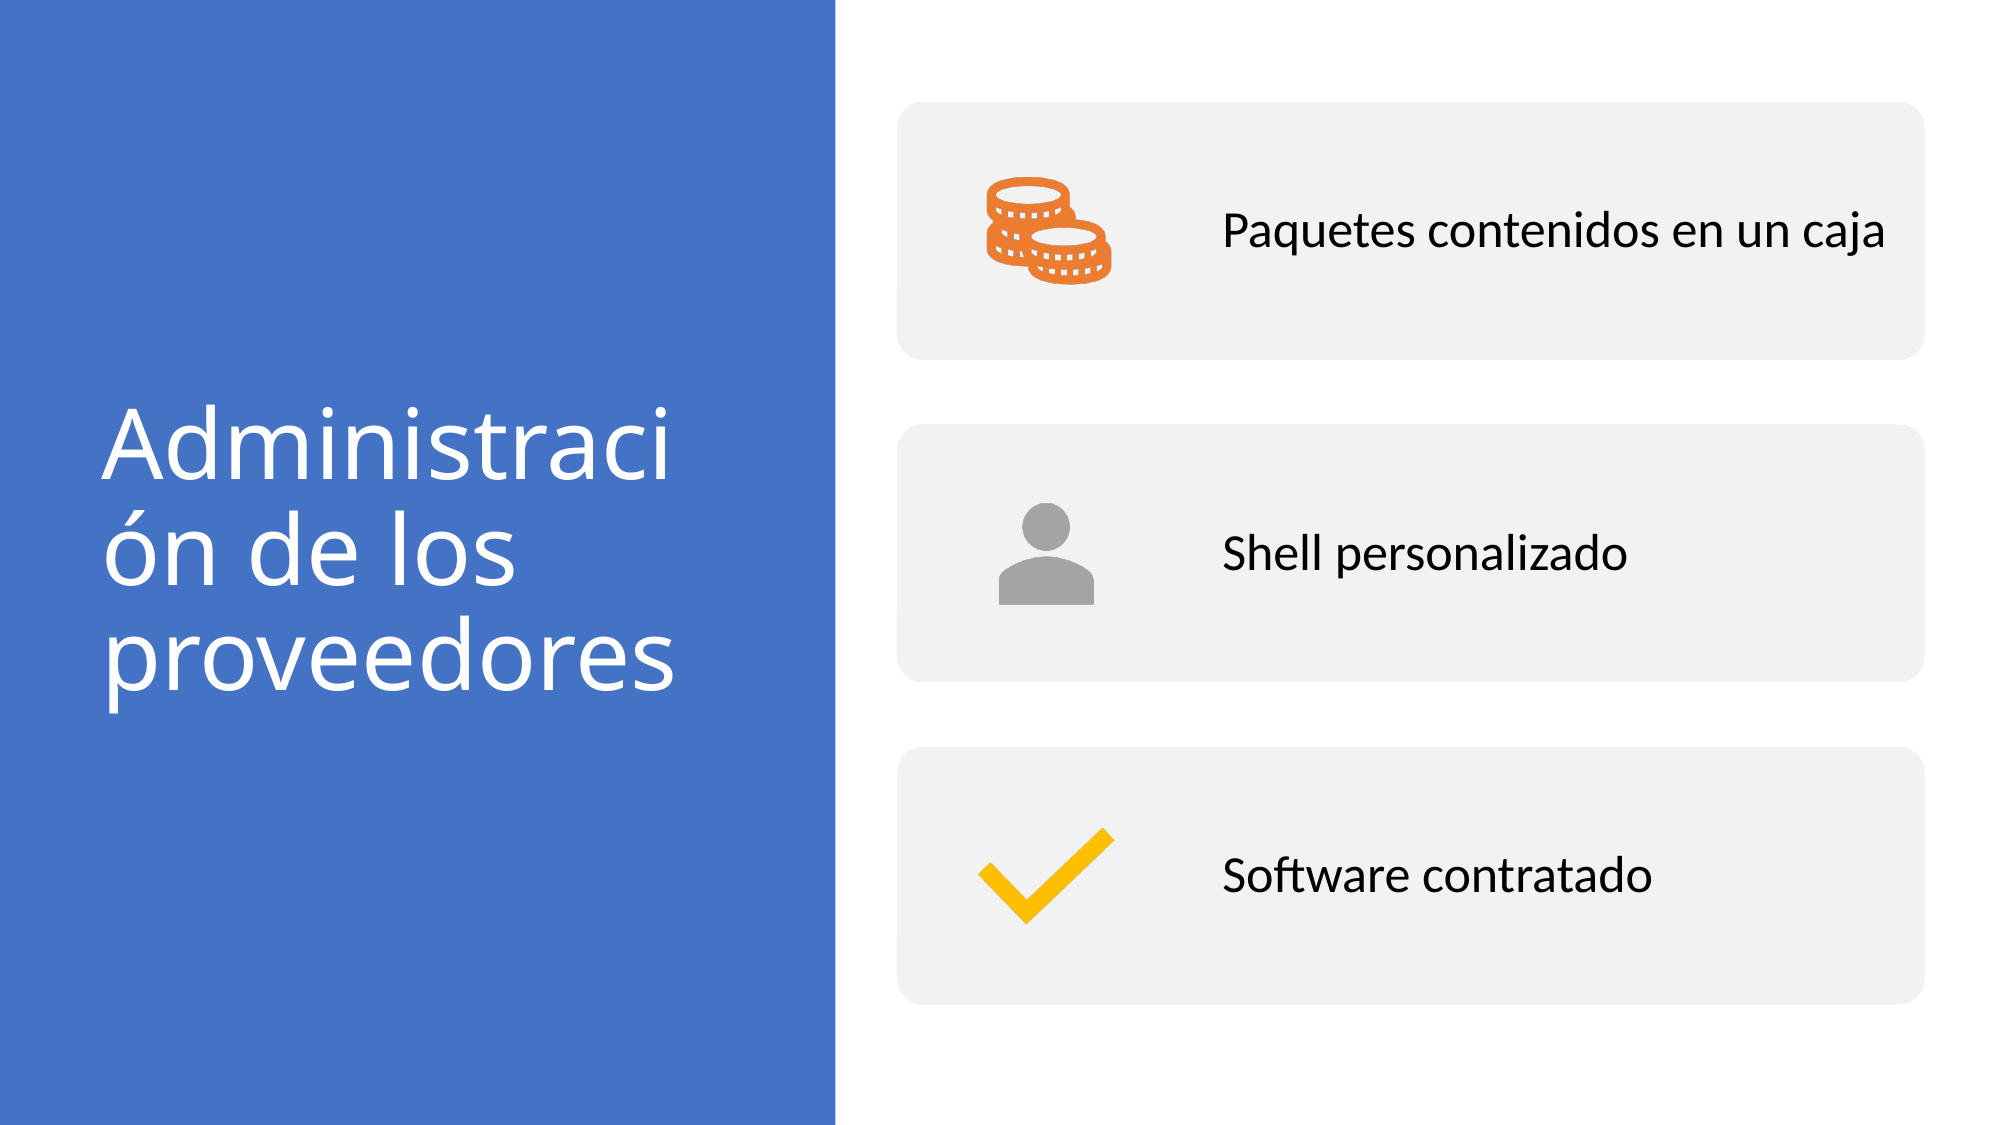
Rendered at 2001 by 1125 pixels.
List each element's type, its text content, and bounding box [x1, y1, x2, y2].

text_box [0, 0, 836, 1125]
title Administración de los proveedores [86, 101, 711, 1005]
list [897, 101, 1925, 1005]
